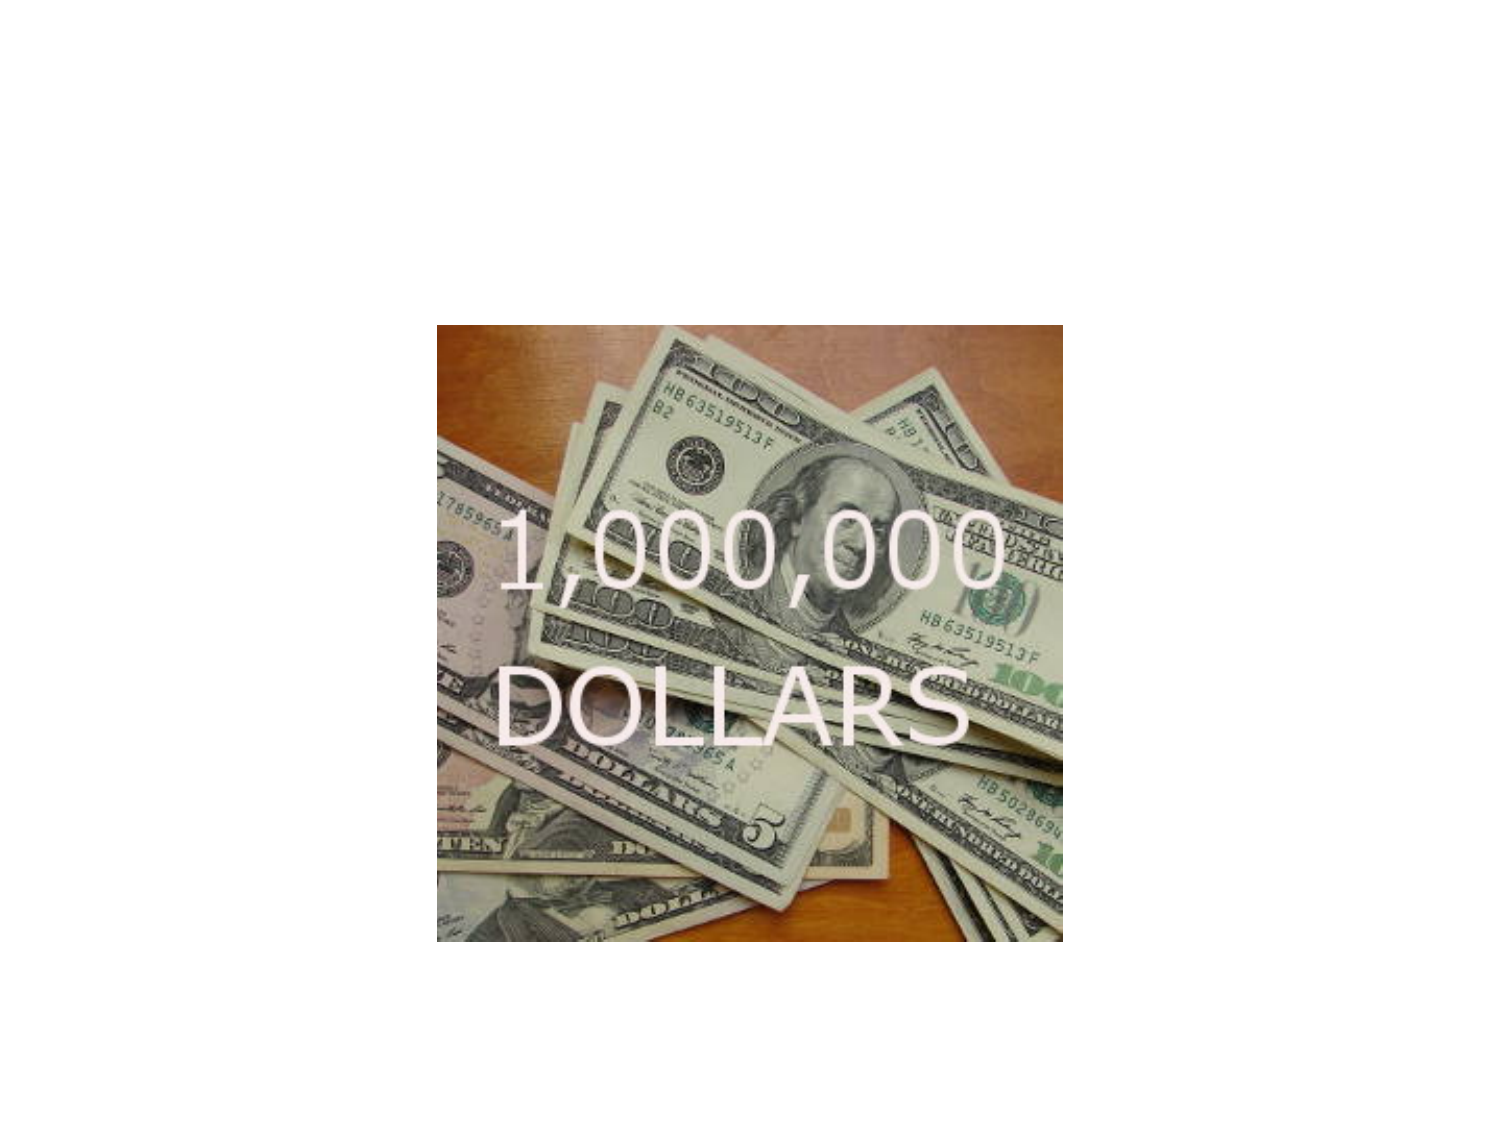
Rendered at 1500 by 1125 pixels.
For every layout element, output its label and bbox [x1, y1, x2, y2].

list [437, 325, 1063, 943]
